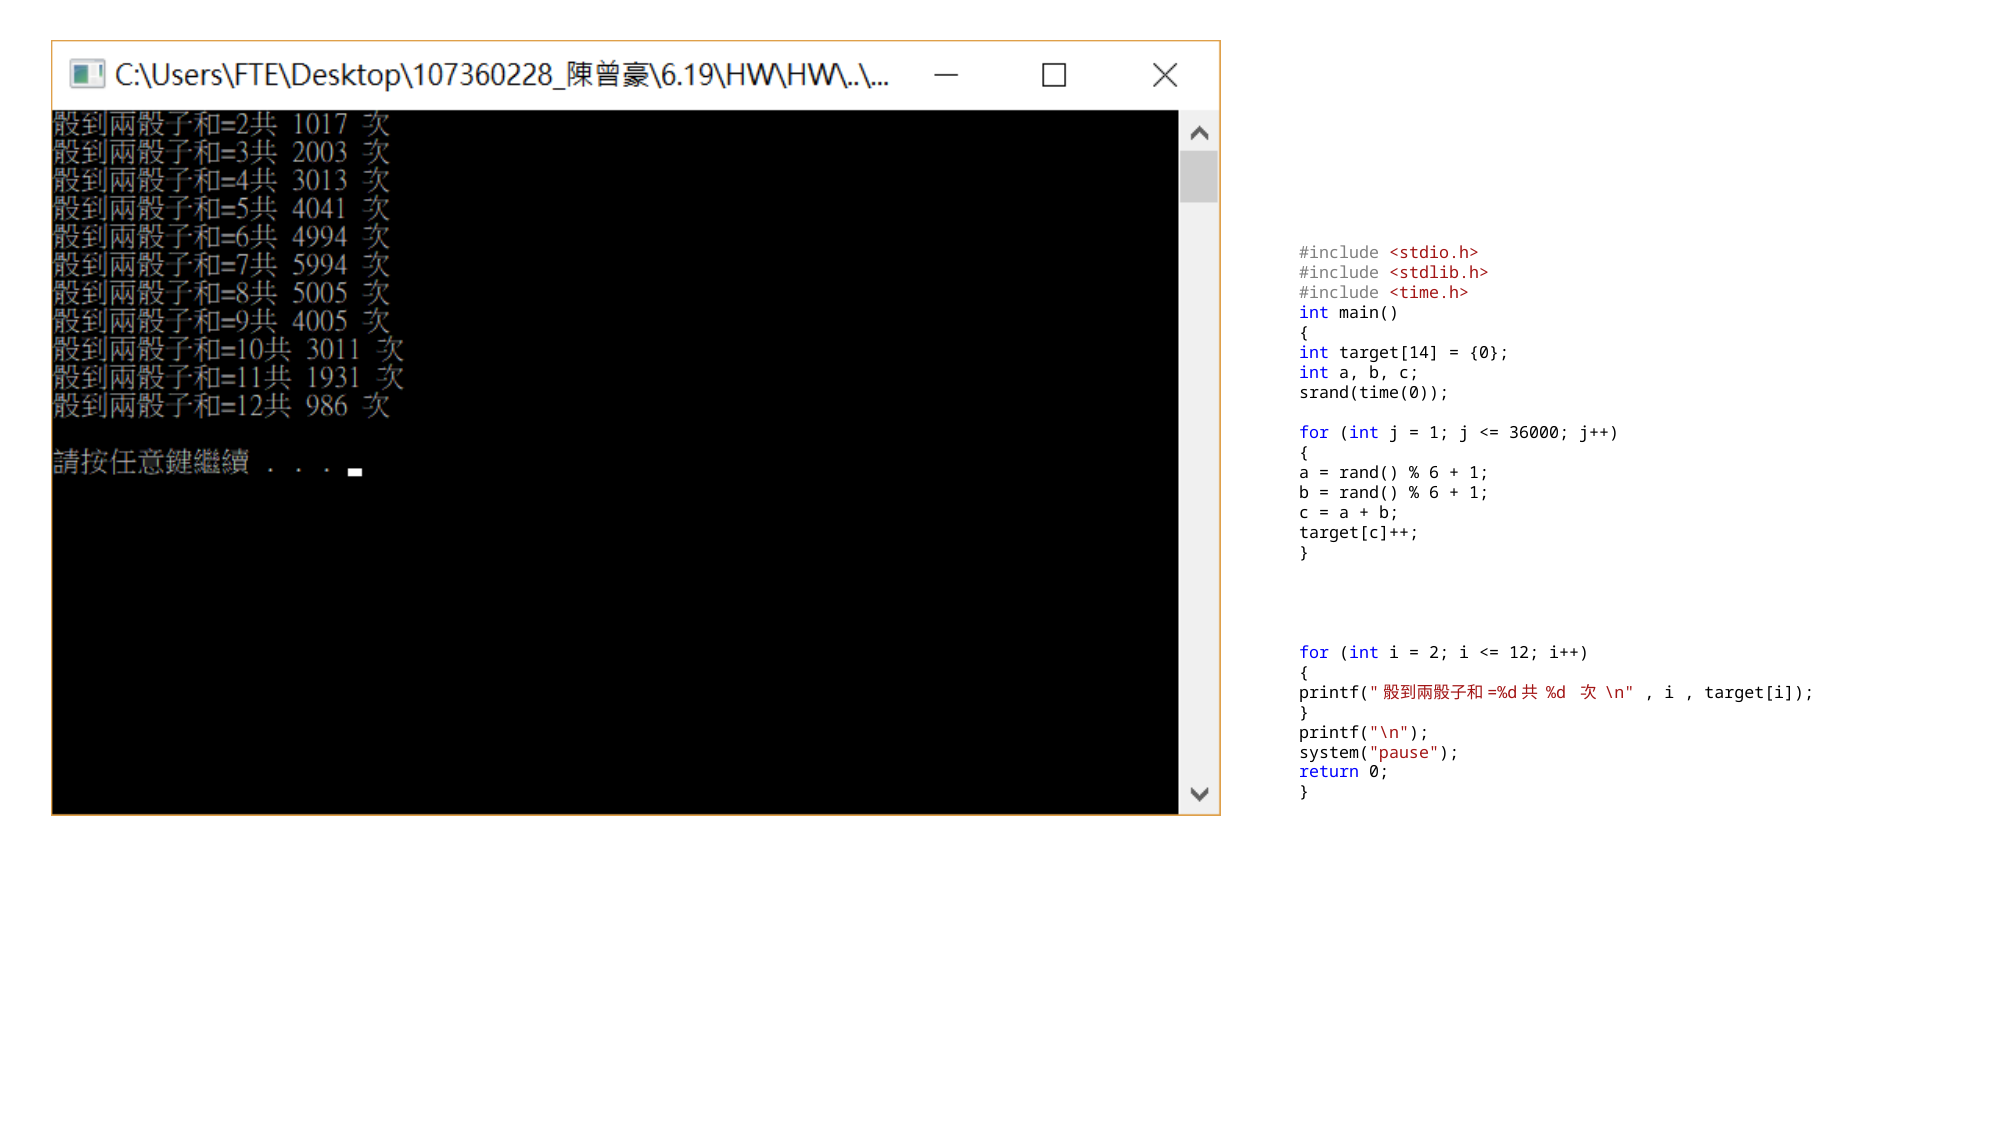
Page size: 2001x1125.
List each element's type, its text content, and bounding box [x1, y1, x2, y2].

picture [51, 40, 1221, 816]
text_box #include <stdio.h> #include <stdlib.h> #include <time.h> int main() { int target[14] = {0}; int a, b, c; srand(time(0)); for (int j = 1; j <= 36000; j++) { a = rand() % 6 + 1; b = rand() % 6 + 1; c = a + b; target[c]++; } for (int i = 2; i <= 12; i++) { printf("骰到兩骰子和=%d共 %d 次 \n" , i , target[i]); } printf("\n"); system("pause"); return 0; } [1284, 234, 2000, 809]
